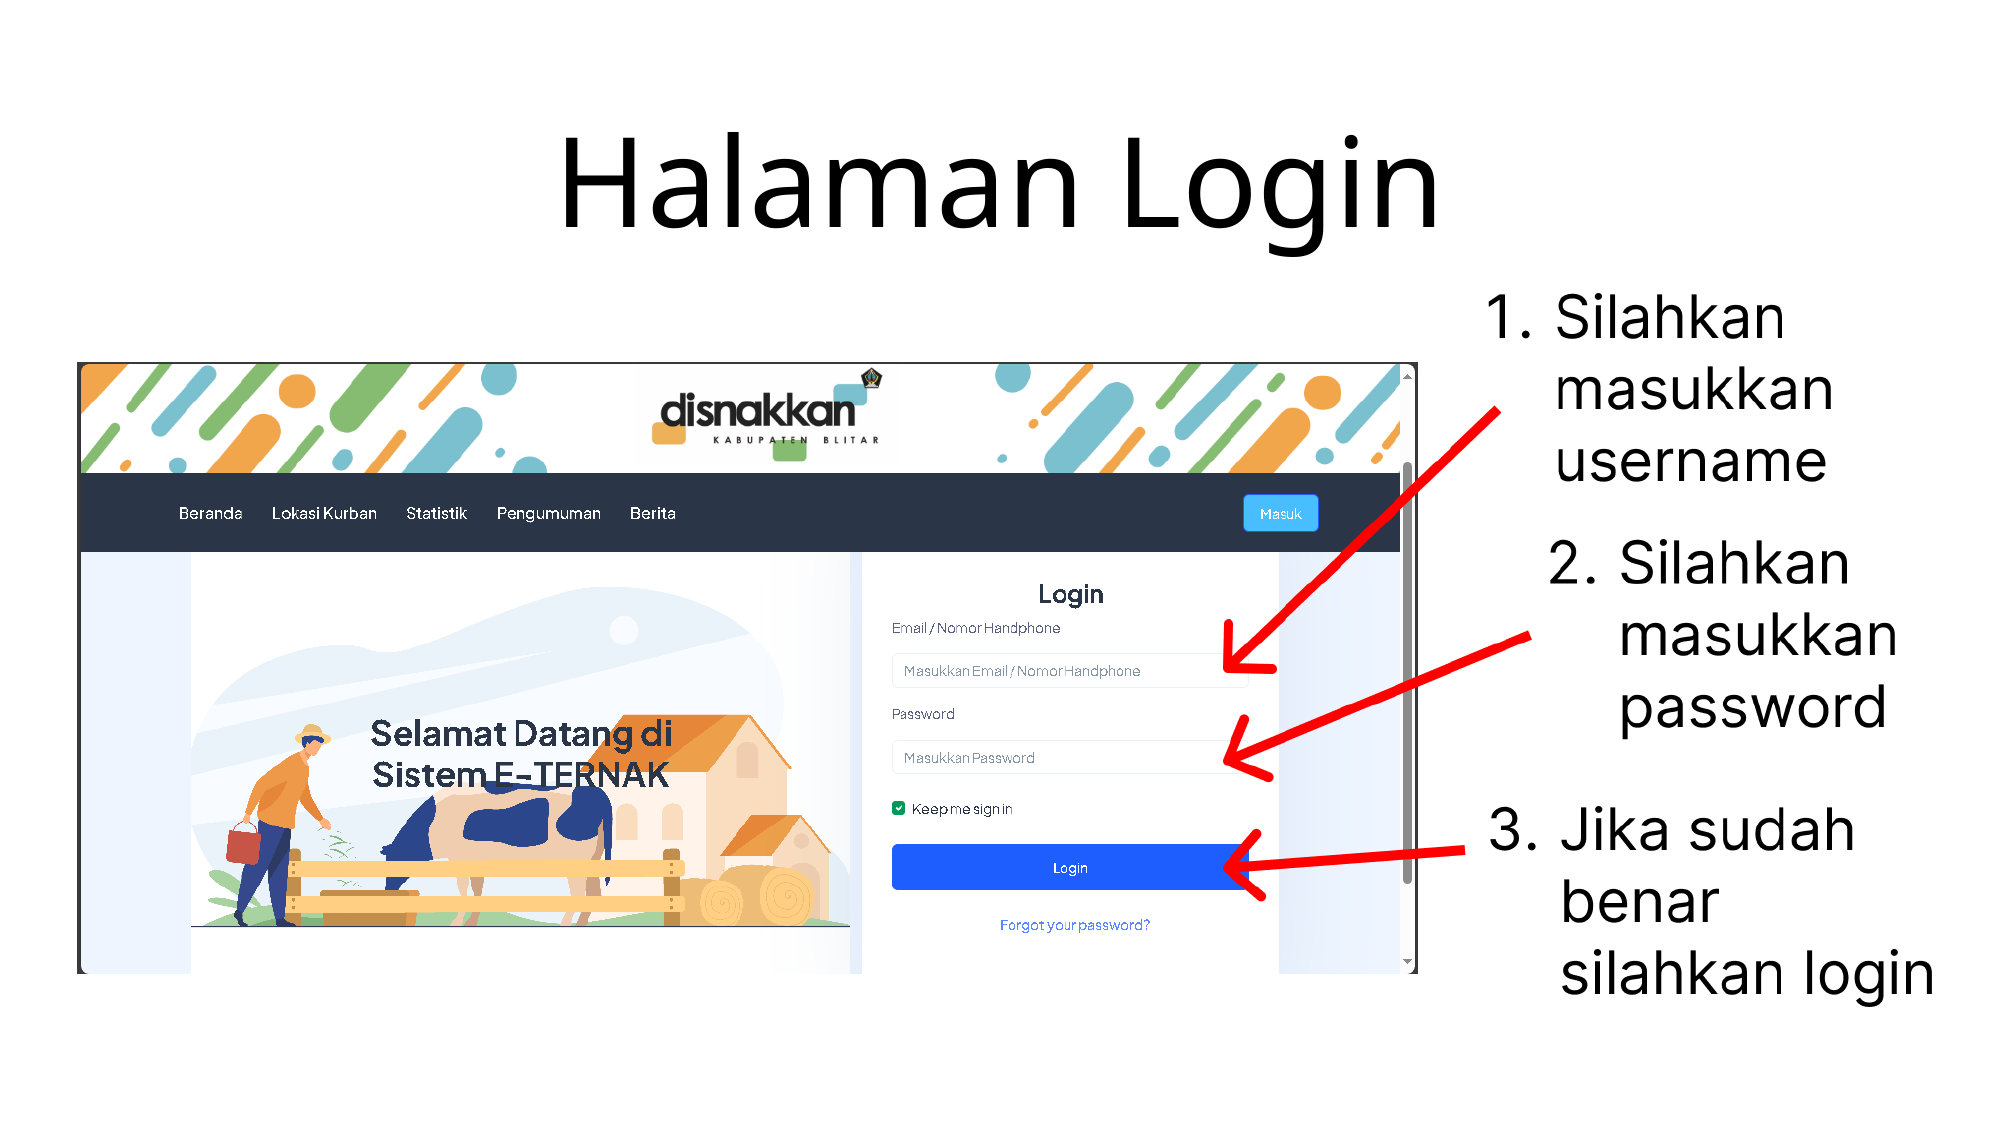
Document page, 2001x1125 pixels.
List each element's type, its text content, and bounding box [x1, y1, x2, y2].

title Halaman Login [249, 64, 1750, 263]
picture [77, 280, 2000, 1008]
